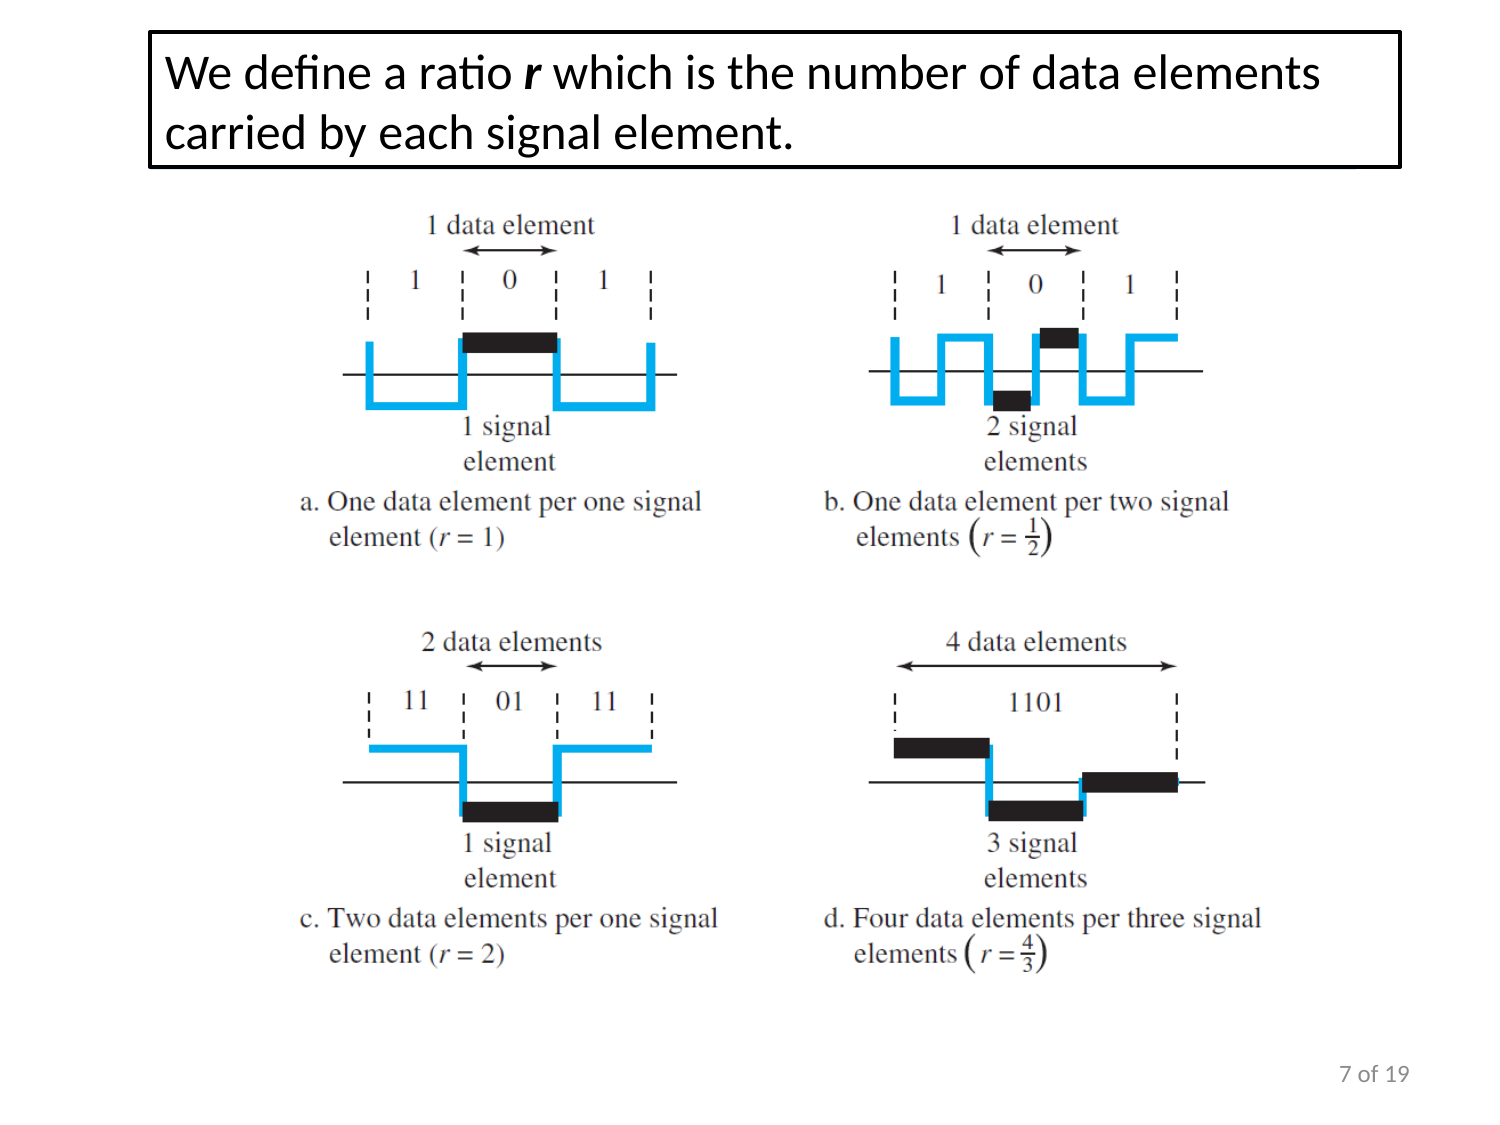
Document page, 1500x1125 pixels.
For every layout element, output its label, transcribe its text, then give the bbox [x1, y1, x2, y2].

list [149, 87, 1356, 988]
text_box We define a ratio r which is the number of data elements carried by each signal element. [148, 30, 1402, 169]
slide_number 7 of 19 [1074, 1042, 1425, 1103]
